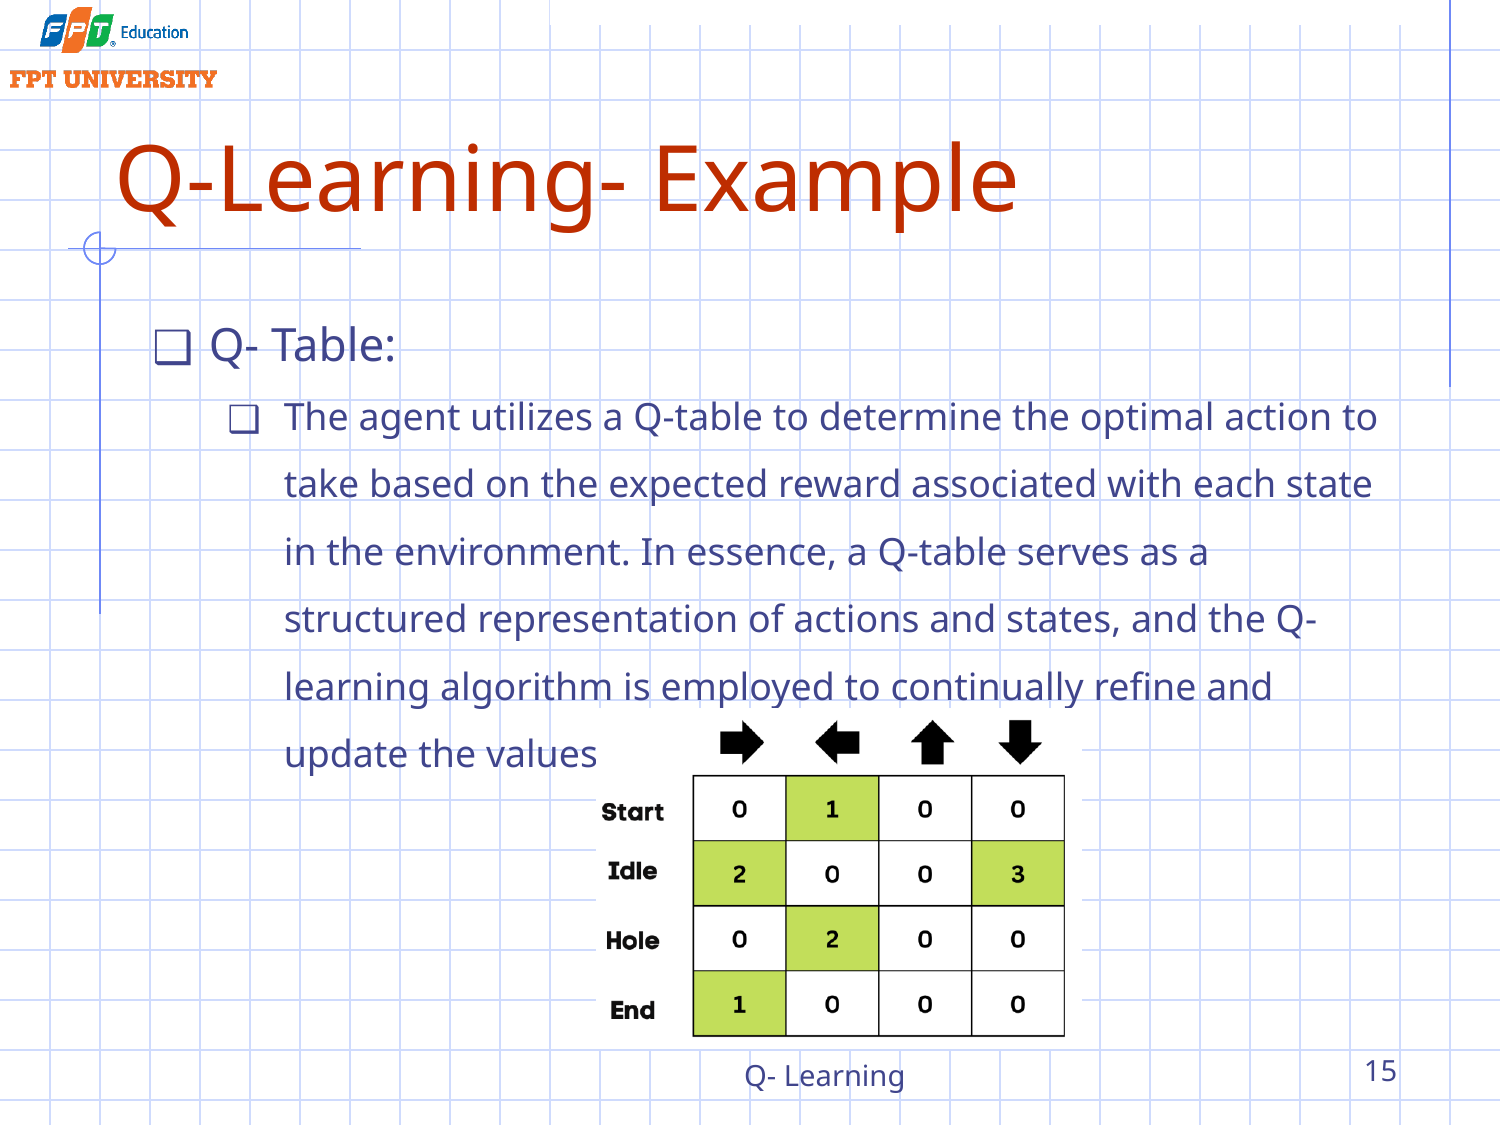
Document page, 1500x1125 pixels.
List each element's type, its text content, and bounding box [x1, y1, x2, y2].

text_box Q- Learning [587, 1024, 1063, 1100]
text_box 15 [1099, 1024, 1413, 1100]
picture [596, 708, 1082, 1049]
title Q-Learning- Example [99, 50, 1375, 238]
picture [10, 6, 217, 88]
list Q- Table: The agent utilizes a Q-table to determine the optimal action to take based on the expected reward associated with each state in the environment. In essence, a Q-table serves as a structured representation of actions and states, and the Q-learning algorithm is employed to continually refine and update the values within this table. [137, 280, 1400, 988]
